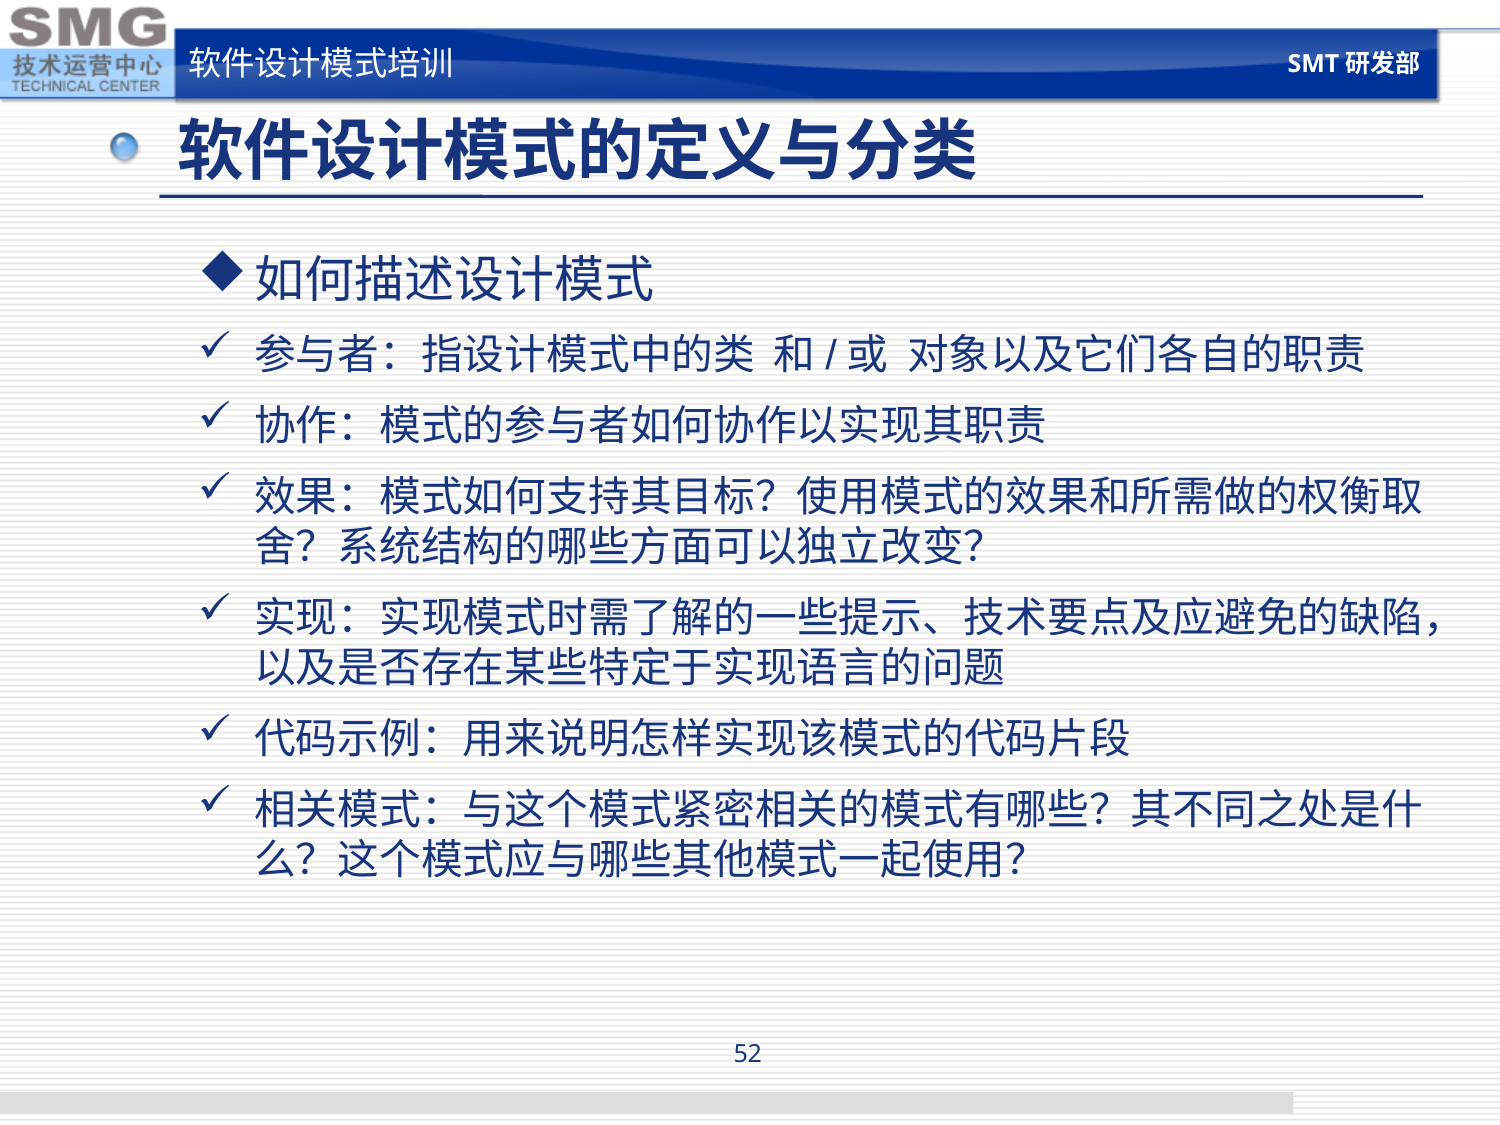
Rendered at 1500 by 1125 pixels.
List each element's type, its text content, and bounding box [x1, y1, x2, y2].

picture [0, 0, 1500, 1125]
title 软件设计模式的定义与分类 [88, 101, 1341, 195]
text_box [572, 1027, 923, 1083]
text_box 如何描述设计模式 参与者：指设计模式中的类 和/或 对象以及它们各自的职责 协作：模式的参与者如何协作以实现其职责 效果：模式如何支持其目标？使用模式的效果和所需做的权衡取舍？系统结构的哪些方面可以独立改变？ 实现：实现模式时需了解的一些提示、技术要点及应避免的缺陷，以及是否存在某些特定于实现语言的问题 代码示例：用来说明怎样实现该模式的代码片段 相关模式：与这个模式紧密相关的模式有哪些？其不同之处是什么？这个模式应与哪些其他模式一起使用？ [183, 209, 1450, 890]
text_box 软件设计模式培训 [173, 34, 987, 90]
text_box SMT研发部 [1104, 30, 1436, 94]
